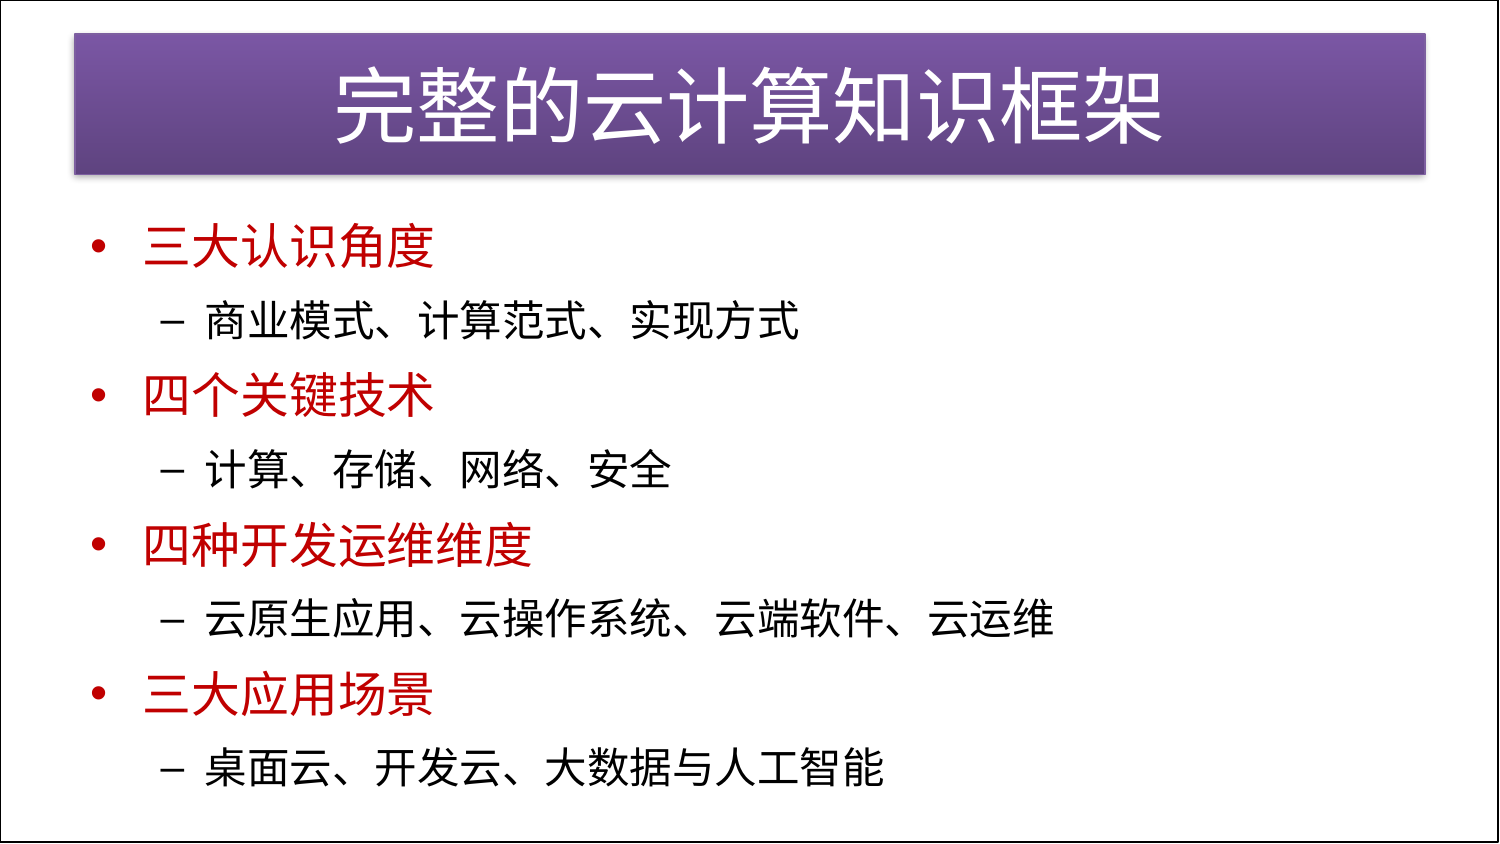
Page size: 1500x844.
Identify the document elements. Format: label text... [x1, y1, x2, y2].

list 三大认识角度 商业模式、计算范式、实现方式 四个关键技术 计算、存储、网络、安全 四种开发运维维度 云原生应用、云操作系统、云端软件、云运维 三大应用场景 桌面云、开发云、大数据与人工智能 [75, 196, 1425, 800]
title 完整的云计算知识框架 [74, 33, 1426, 175]
